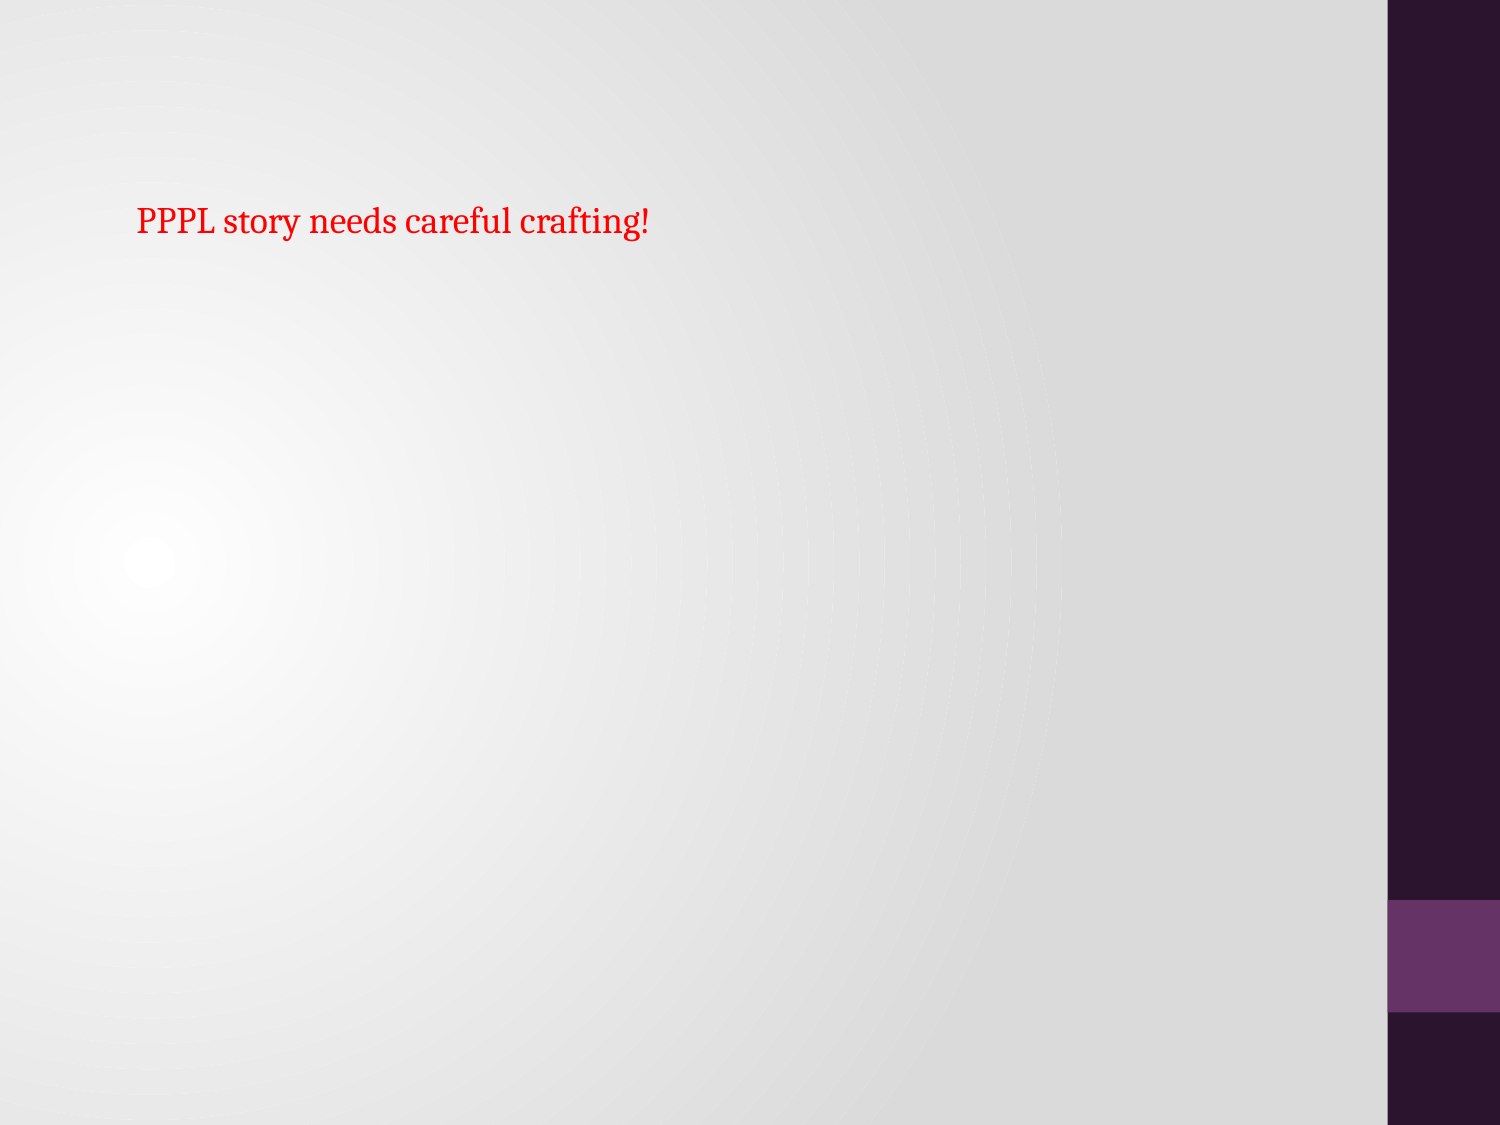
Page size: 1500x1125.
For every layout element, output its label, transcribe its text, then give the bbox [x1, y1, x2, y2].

text_box PPPL story needs careful crafting! [121, 188, 1214, 248]
